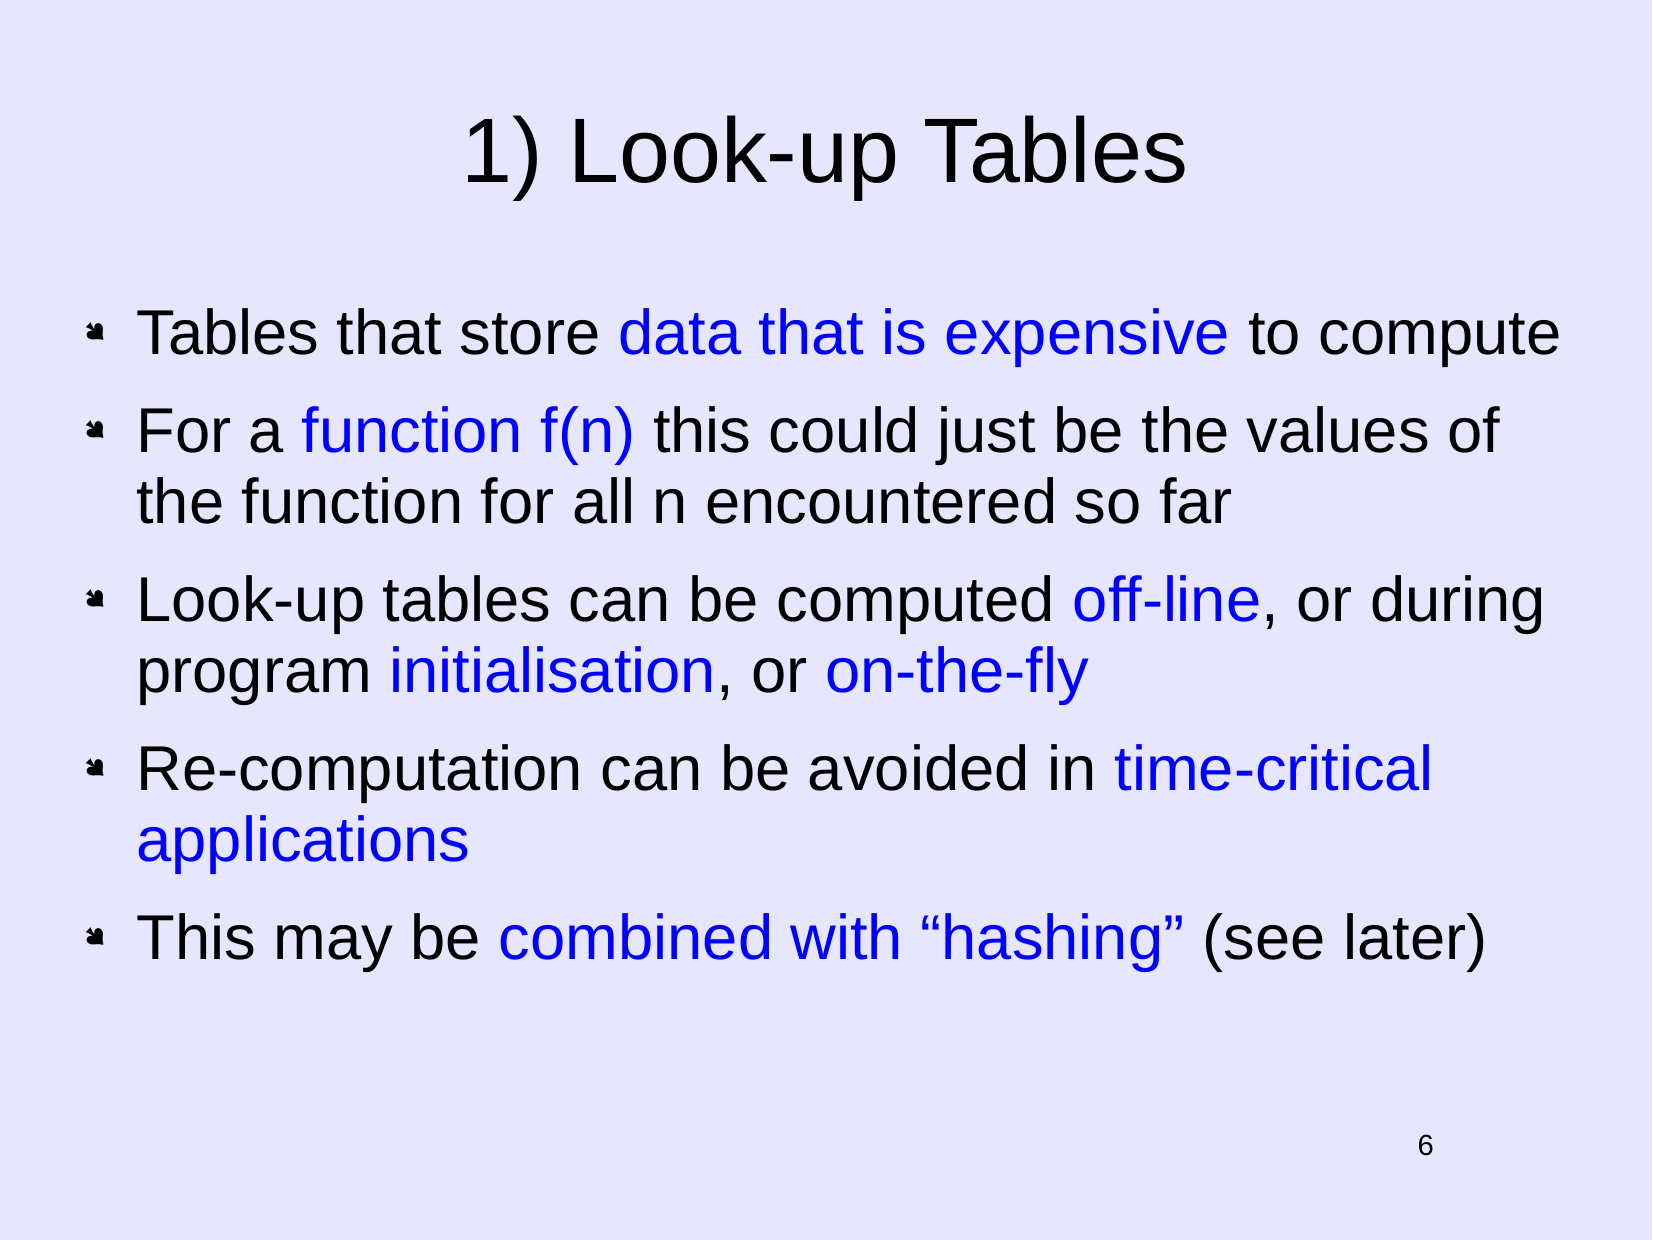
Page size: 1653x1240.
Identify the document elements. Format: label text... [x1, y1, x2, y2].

title 1) Look-up Tables [82, 56, 1569, 248]
list Tables that store data that is expensive to compute For a function f(n) this could just be the values of the function for all n encountered so far Look-up tables can be computed off-line, or during program initialisation, or on-the-fly Re-computation can be avoided in time-critical applications This may be combined with “hashing” (see later) [82, 297, 1570, 1079]
slide_number 6 [1416, 1129, 1568, 1173]
